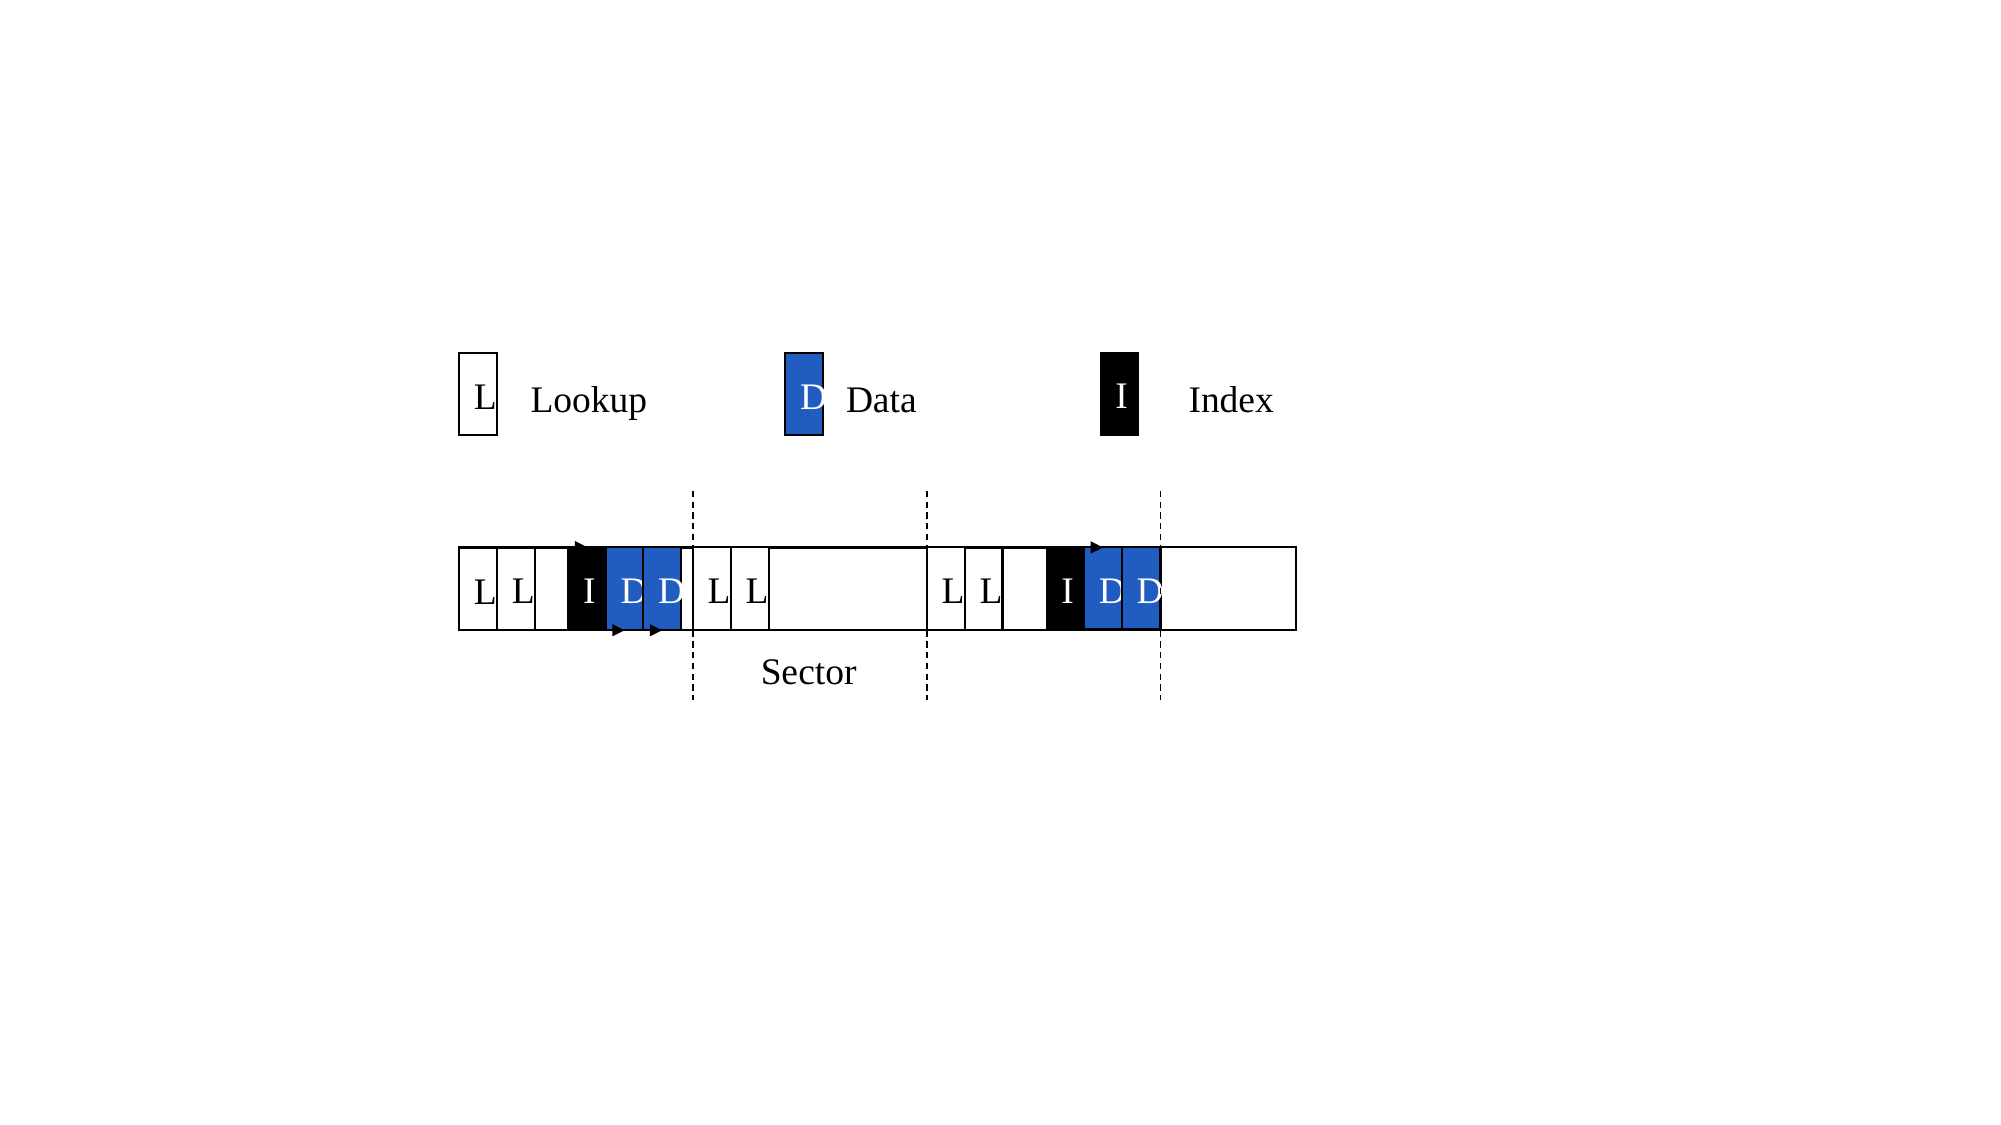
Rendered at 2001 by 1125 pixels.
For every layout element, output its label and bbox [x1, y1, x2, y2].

text_box [459, 352, 1330, 701]
